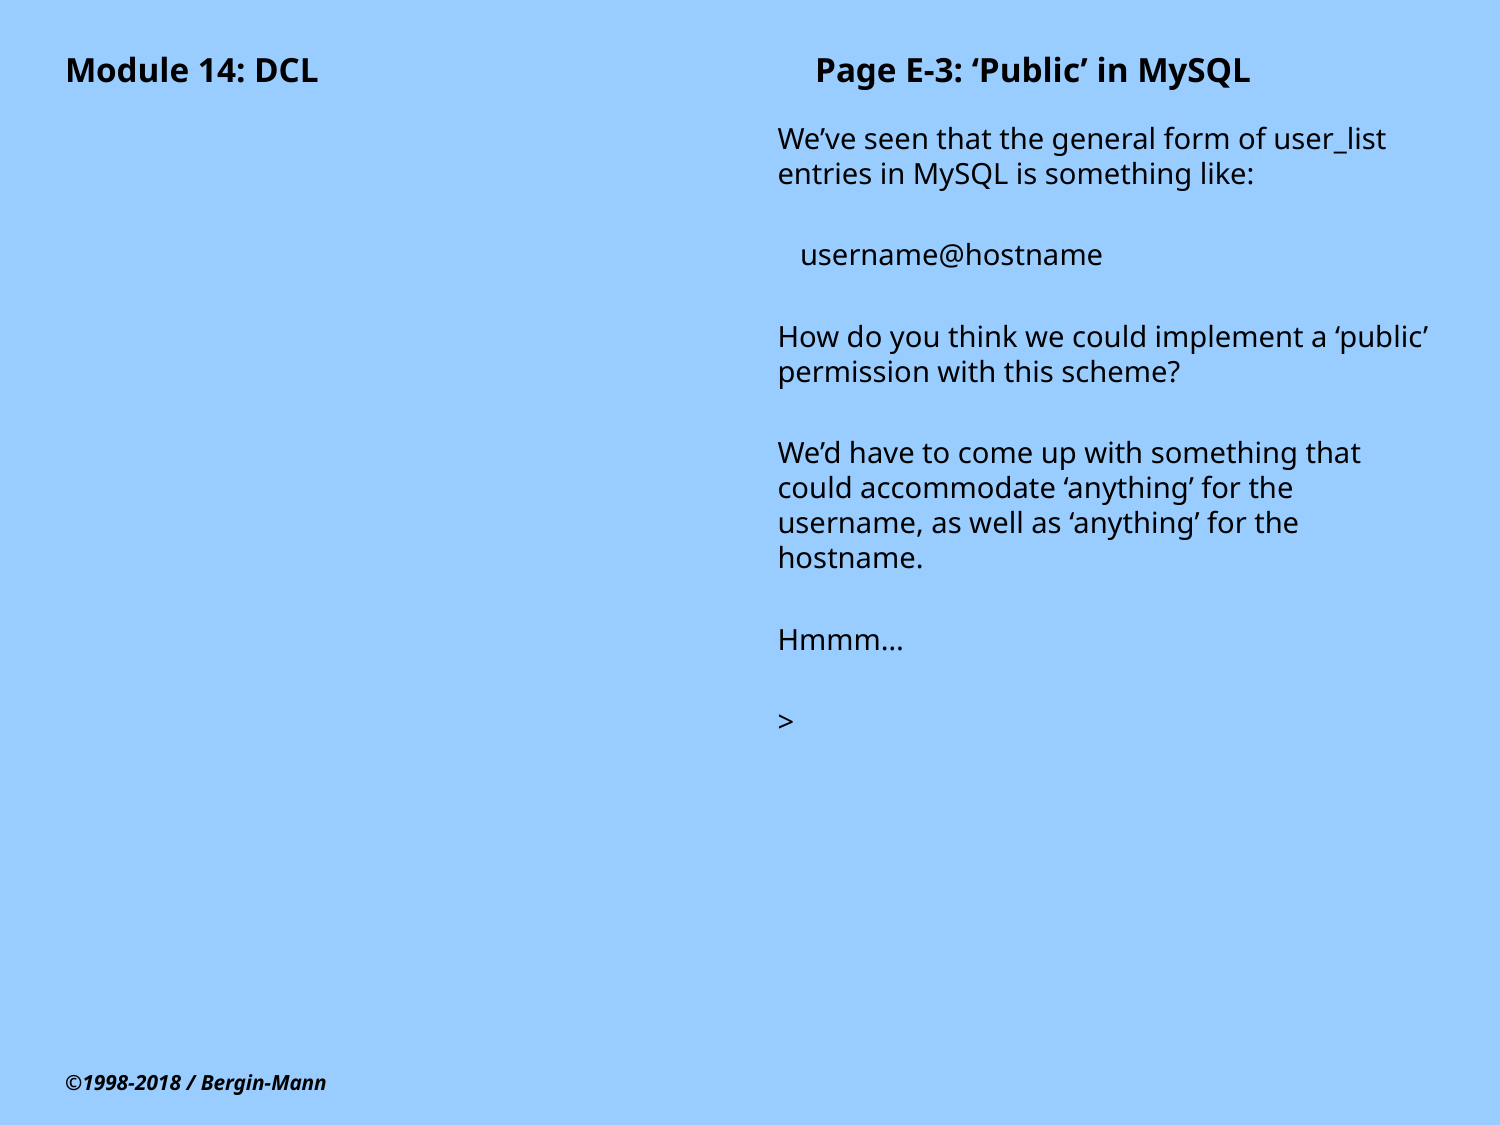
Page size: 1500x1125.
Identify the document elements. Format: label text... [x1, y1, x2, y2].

slide_number ©1998-2018 / Bergin-Mann [50, 1062, 425, 1100]
title Module 14: DCL Page E-3: ‘Public’ in MySQL [50, 37, 1450, 100]
list We’ve seen that the general form of user_list entries in MySQL is something like: username@hostname How do you think we could implement a ‘public’ permission with this scheme? We’d have to come up with something that could accommodate ‘anything’ for the username, as well as ‘anything’ for the hostname. Hmmm… > [762, 112, 1450, 1050]
